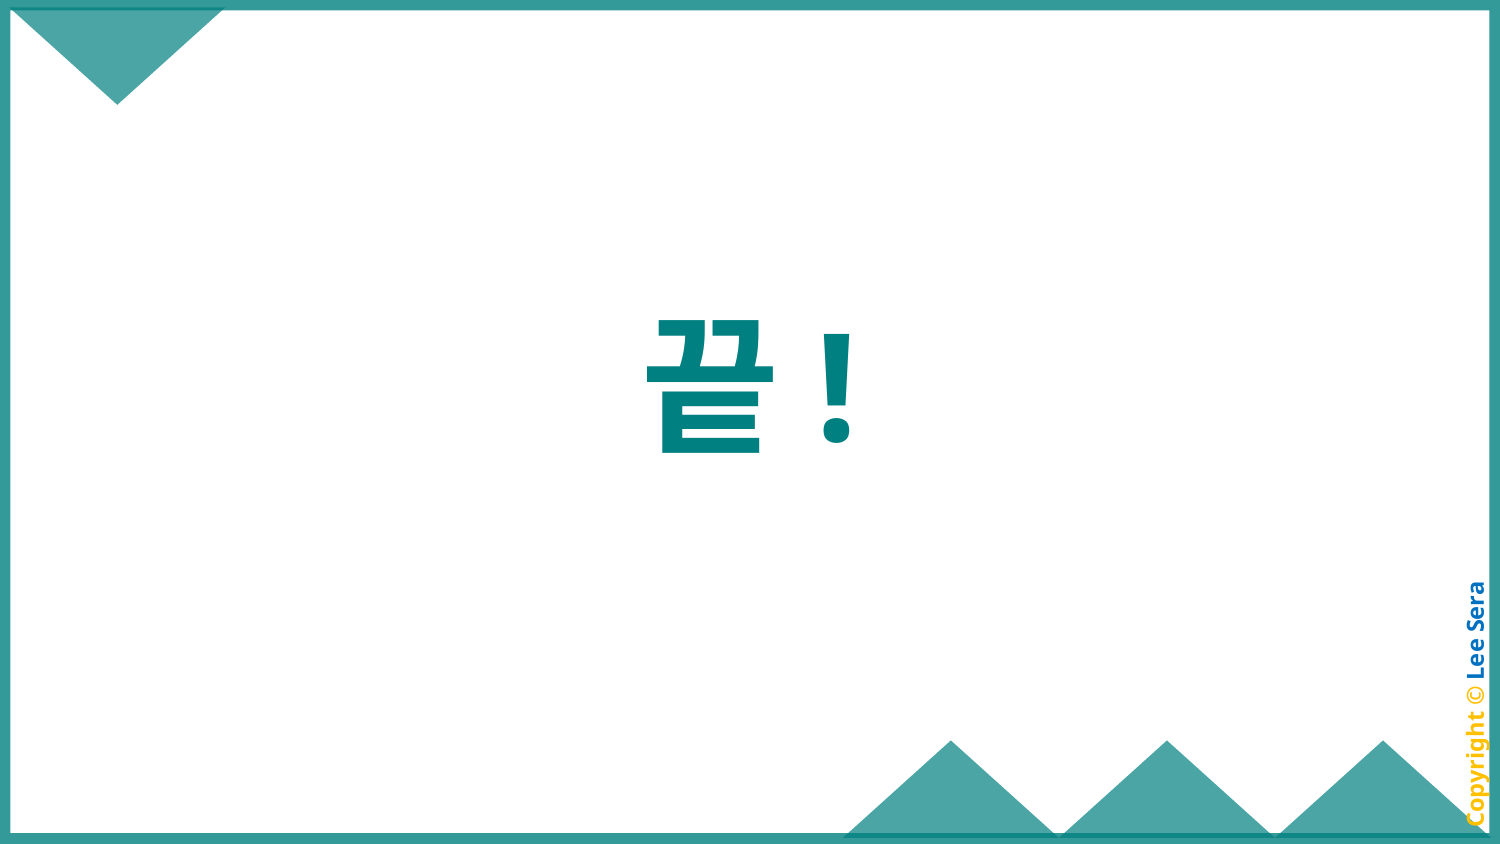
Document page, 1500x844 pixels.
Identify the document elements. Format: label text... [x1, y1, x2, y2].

text_box [1059, 739, 1278, 839]
text_box [1275, 739, 1458, 839]
text_box Copyright © Lee Sera [1458, 565, 1496, 844]
text_box [840, 739, 1062, 839]
text_box [0, 0, 1500, 844]
text_box [6, 6, 228, 107]
